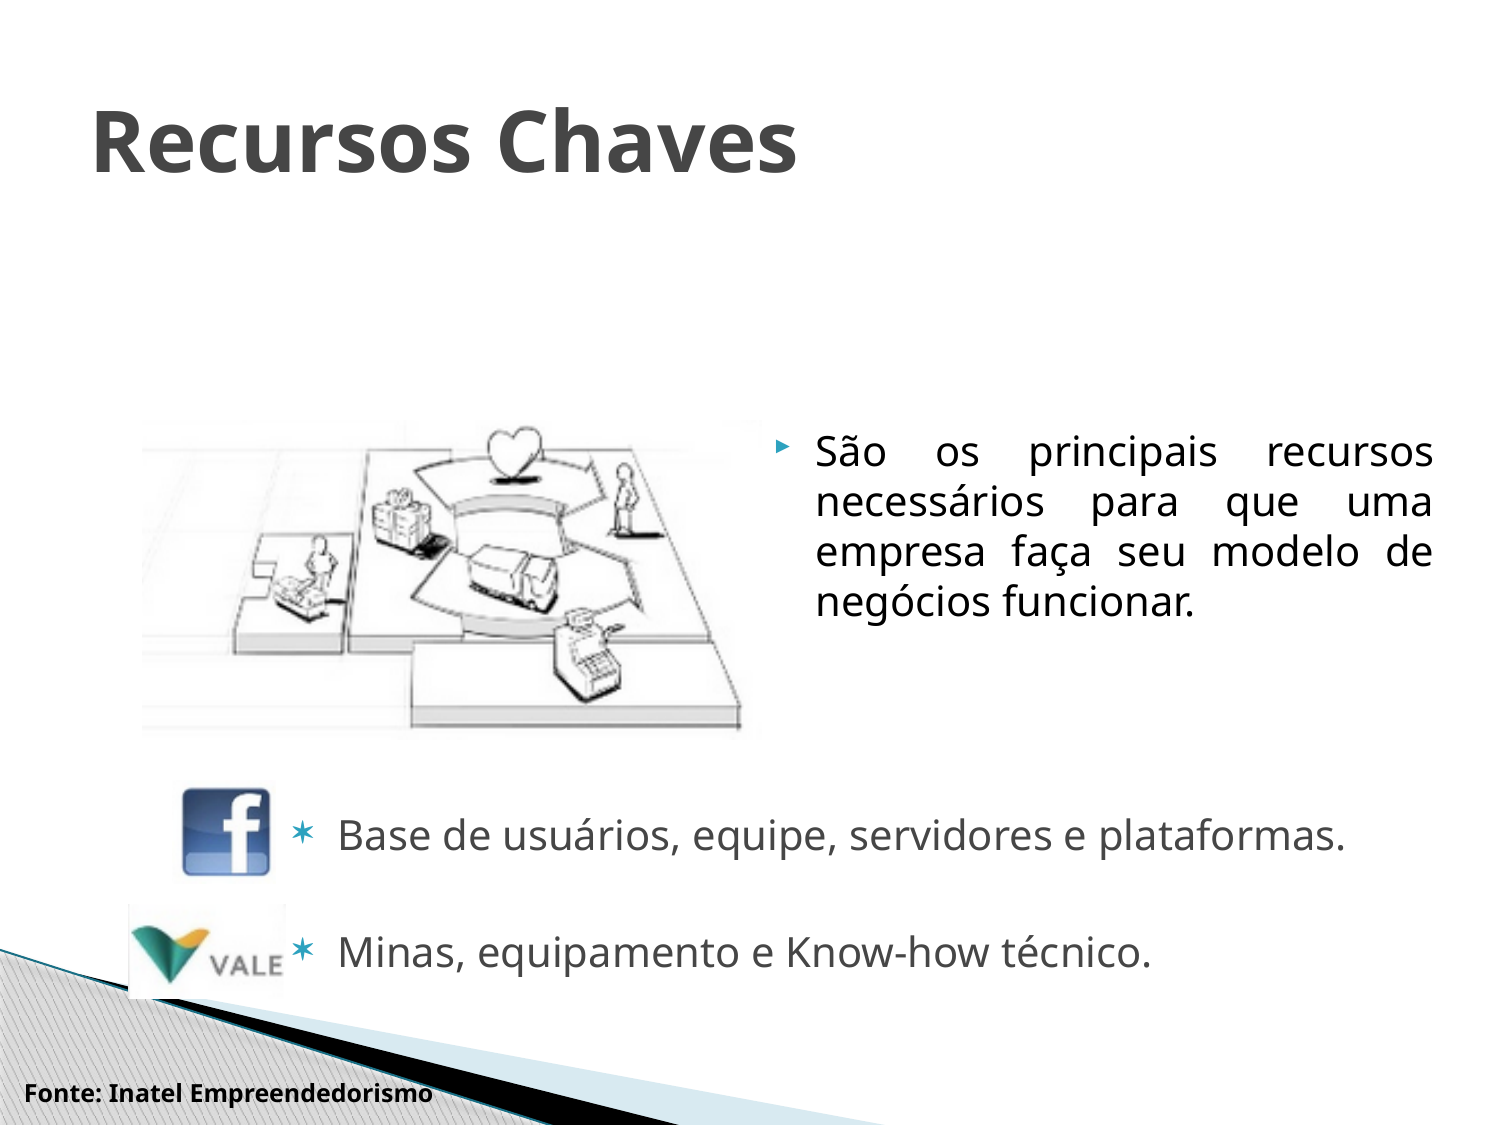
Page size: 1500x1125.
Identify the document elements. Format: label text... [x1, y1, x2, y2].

text_box Base de usuários, equipe, servidores e plataformas. Minas, equipamento e Know-how técnico. [277, 801, 1447, 1097]
text_box Fonte: Inatel Empreendedorismo [9, 1070, 730, 1115]
list São os principais recursos necessários para que uma empresa faça seu modelo de negócios funcionar. [740, 417, 1450, 760]
picture [141, 420, 763, 740]
picture [172, 780, 276, 885]
title Recursos Chaves [75, 45, 1425, 233]
picture [128, 903, 286, 999]
